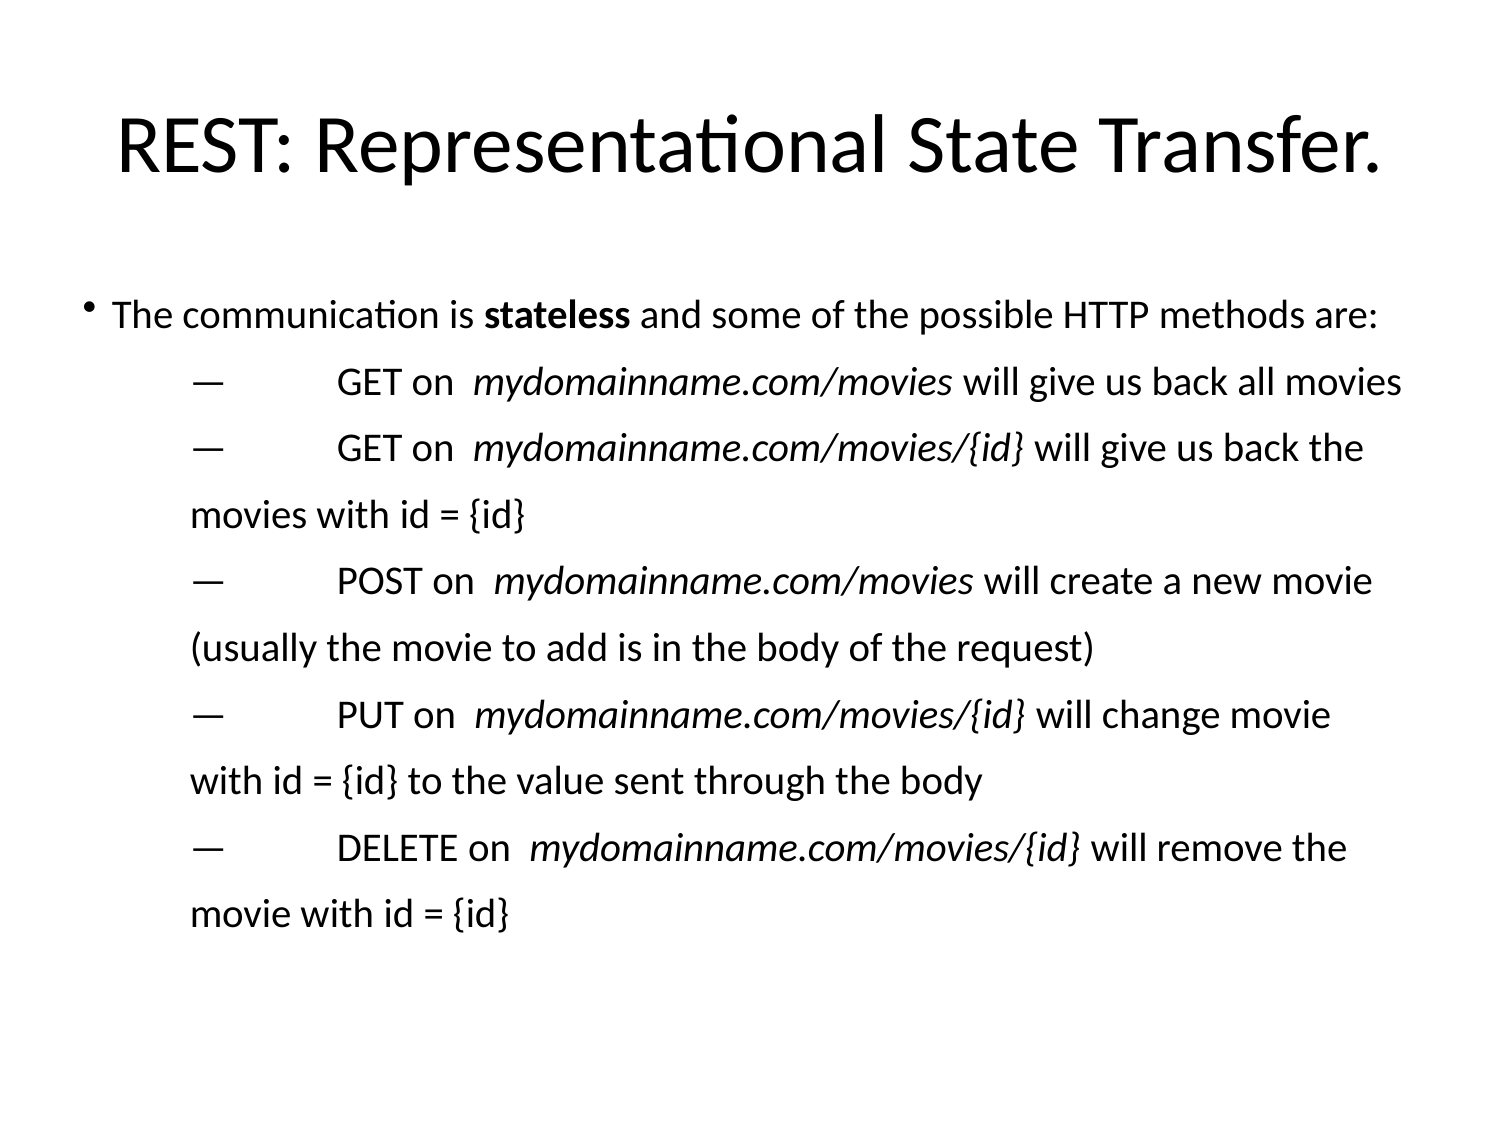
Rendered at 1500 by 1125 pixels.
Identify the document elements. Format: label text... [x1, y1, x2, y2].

list The communication is stateless and some of the possible HTTP methods are: — GET on mydomainname.com/movies will give us back all movies — GET on mydomainname.com/movies/{id} will give us back the movies with id = {id} — POST on mydomainname.com/movies will create a new movie (usually the movie to add is in the body of the request) — PUT on mydomainname.com/movies/{id} will change movie with id = {id} to the value sent through the body — DELETE on mydomainname.com/movies/{id} will remove the movie with id = {id} [74, 261, 1426, 1006]
title REST: Representational State Transfer. [74, 44, 1426, 234]
